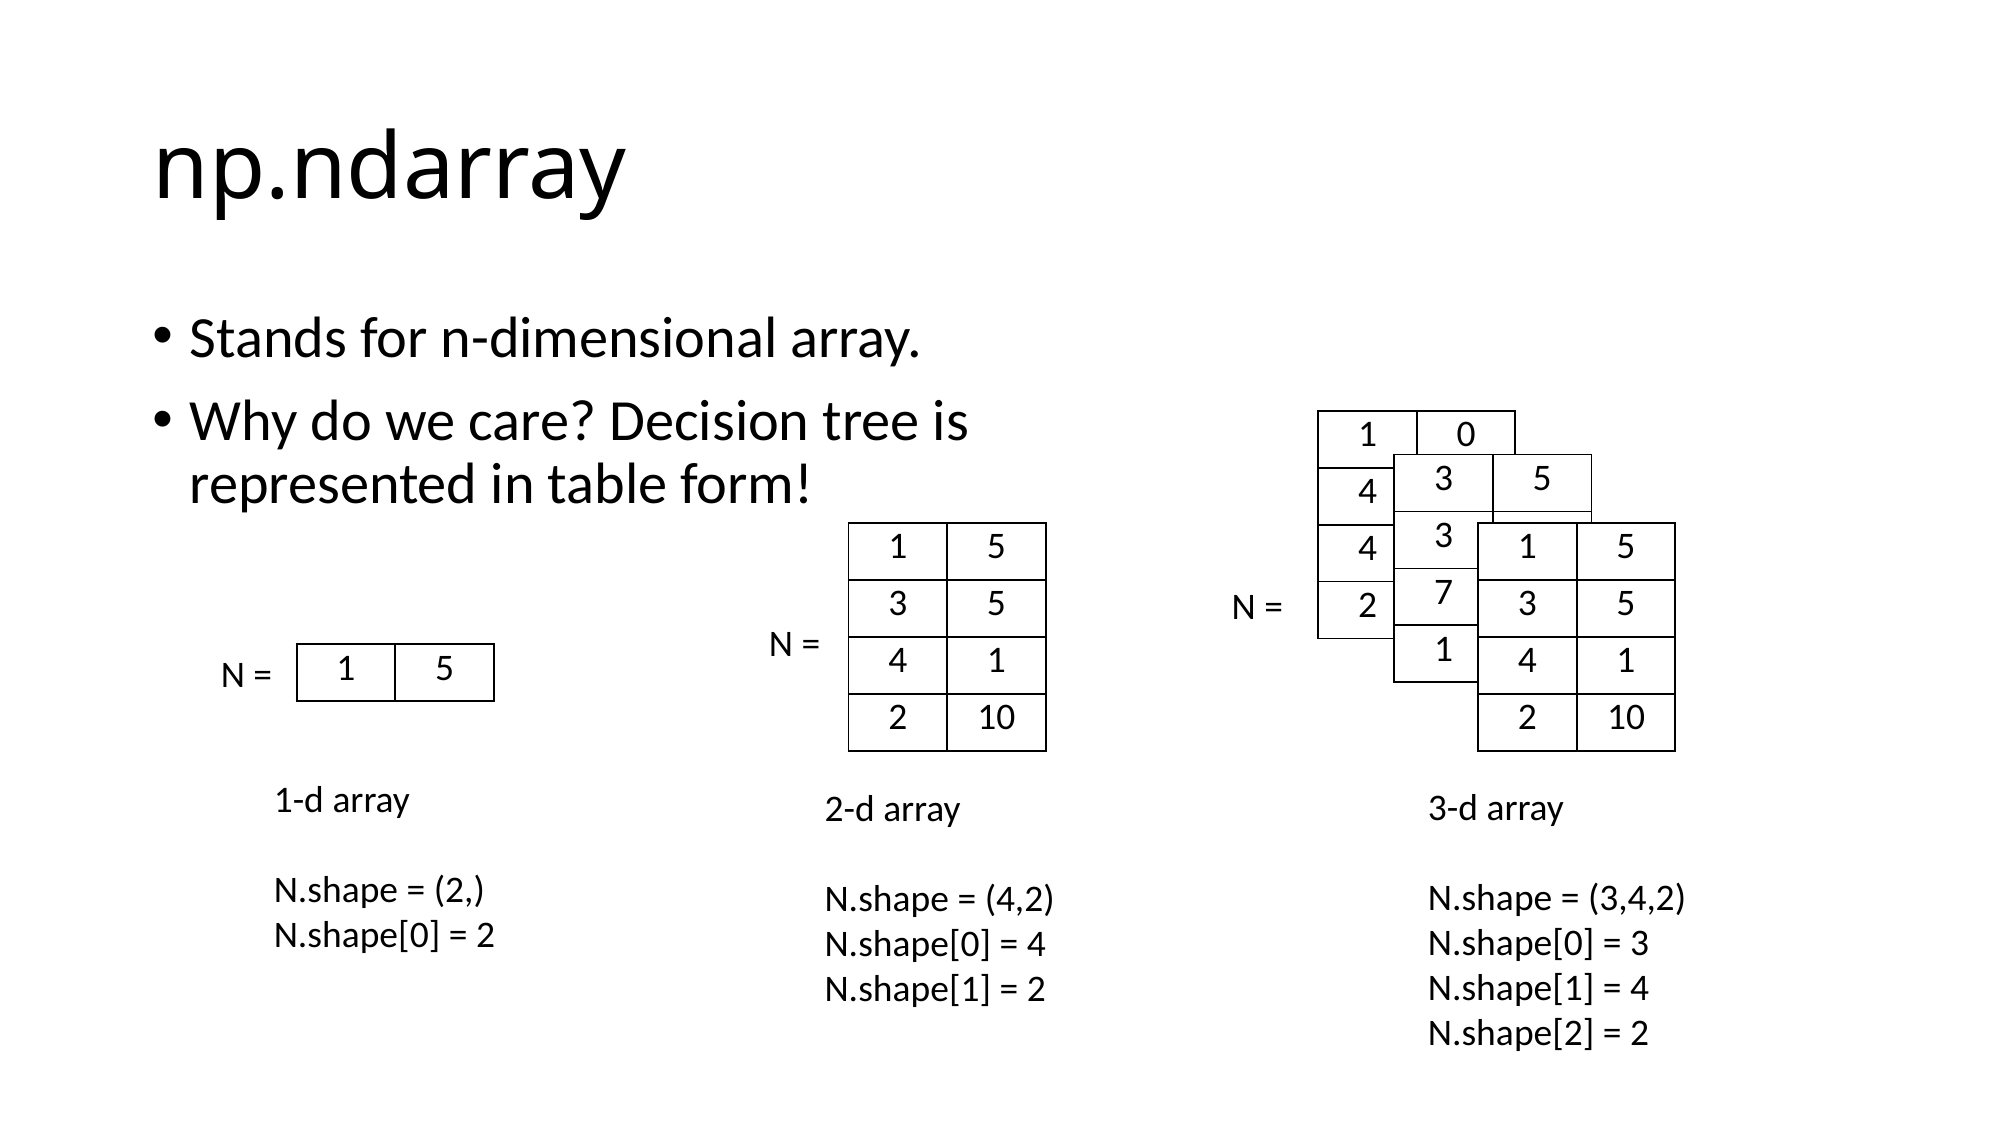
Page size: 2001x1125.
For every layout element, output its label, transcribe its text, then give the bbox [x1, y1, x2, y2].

text_box N = [206, 642, 296, 702]
table_cell 7 [1395, 569, 1477, 624]
table_cell 1 [1395, 626, 1477, 681]
table_cell 1 [1578, 638, 1674, 693]
table_cell 4 [1319, 469, 1393, 524]
table_cell 2 [1319, 582, 1393, 638]
text_box N = [754, 611, 844, 672]
table_header 5 [1578, 524, 1674, 579]
list Stands for n-dimensional array. Why do we care? Decision tree is represented in table form! [137, 299, 1046, 1014]
table_cell 2 [1479, 695, 1576, 750]
text_box N = [1216, 574, 1307, 635]
table_cell 4 [849, 638, 946, 693]
table_cell 4 [1319, 526, 1393, 581]
table_cell 5 [1494, 512, 1591, 522]
table_cell 5 [1578, 581, 1674, 636]
table_header 3 [1395, 455, 1492, 511]
table_cell 5 [948, 581, 1045, 636]
text_box 1-d array N.shape = (2,) N.shape[0] = 2 [259, 767, 511, 963]
table_header 1 [298, 645, 394, 700]
table_cell 10 [1578, 695, 1674, 750]
table_cell 3 [1395, 512, 1492, 568]
table_header 5 [1494, 455, 1591, 511]
table_cell 2 [849, 695, 946, 750]
table_cell 3 [849, 581, 946, 636]
table_header 1 [1479, 524, 1576, 579]
table_header 5 [948, 524, 1045, 579]
table_cell 4 [1479, 638, 1576, 693]
table_header 0 [1418, 412, 1514, 454]
text_box 3-d array N.shape = (3,4,2) N.shape[0] = 3 N.shape[1] = 4 N.shape[2] = 2 [1413, 775, 1702, 1061]
table_header 1 [849, 524, 946, 579]
table_header 5 [396, 645, 493, 700]
title np.ndarray [137, 59, 1863, 278]
table_cell 1 [948, 638, 1045, 693]
table_cell 10 [948, 695, 1045, 750]
table_header 1 [1319, 412, 1416, 467]
text_box 2-d array N.shape = (4,2) N.shape[0] = 4 N.shape[1] = 2 [809, 776, 1070, 1016]
table_cell 3 [1479, 581, 1576, 636]
